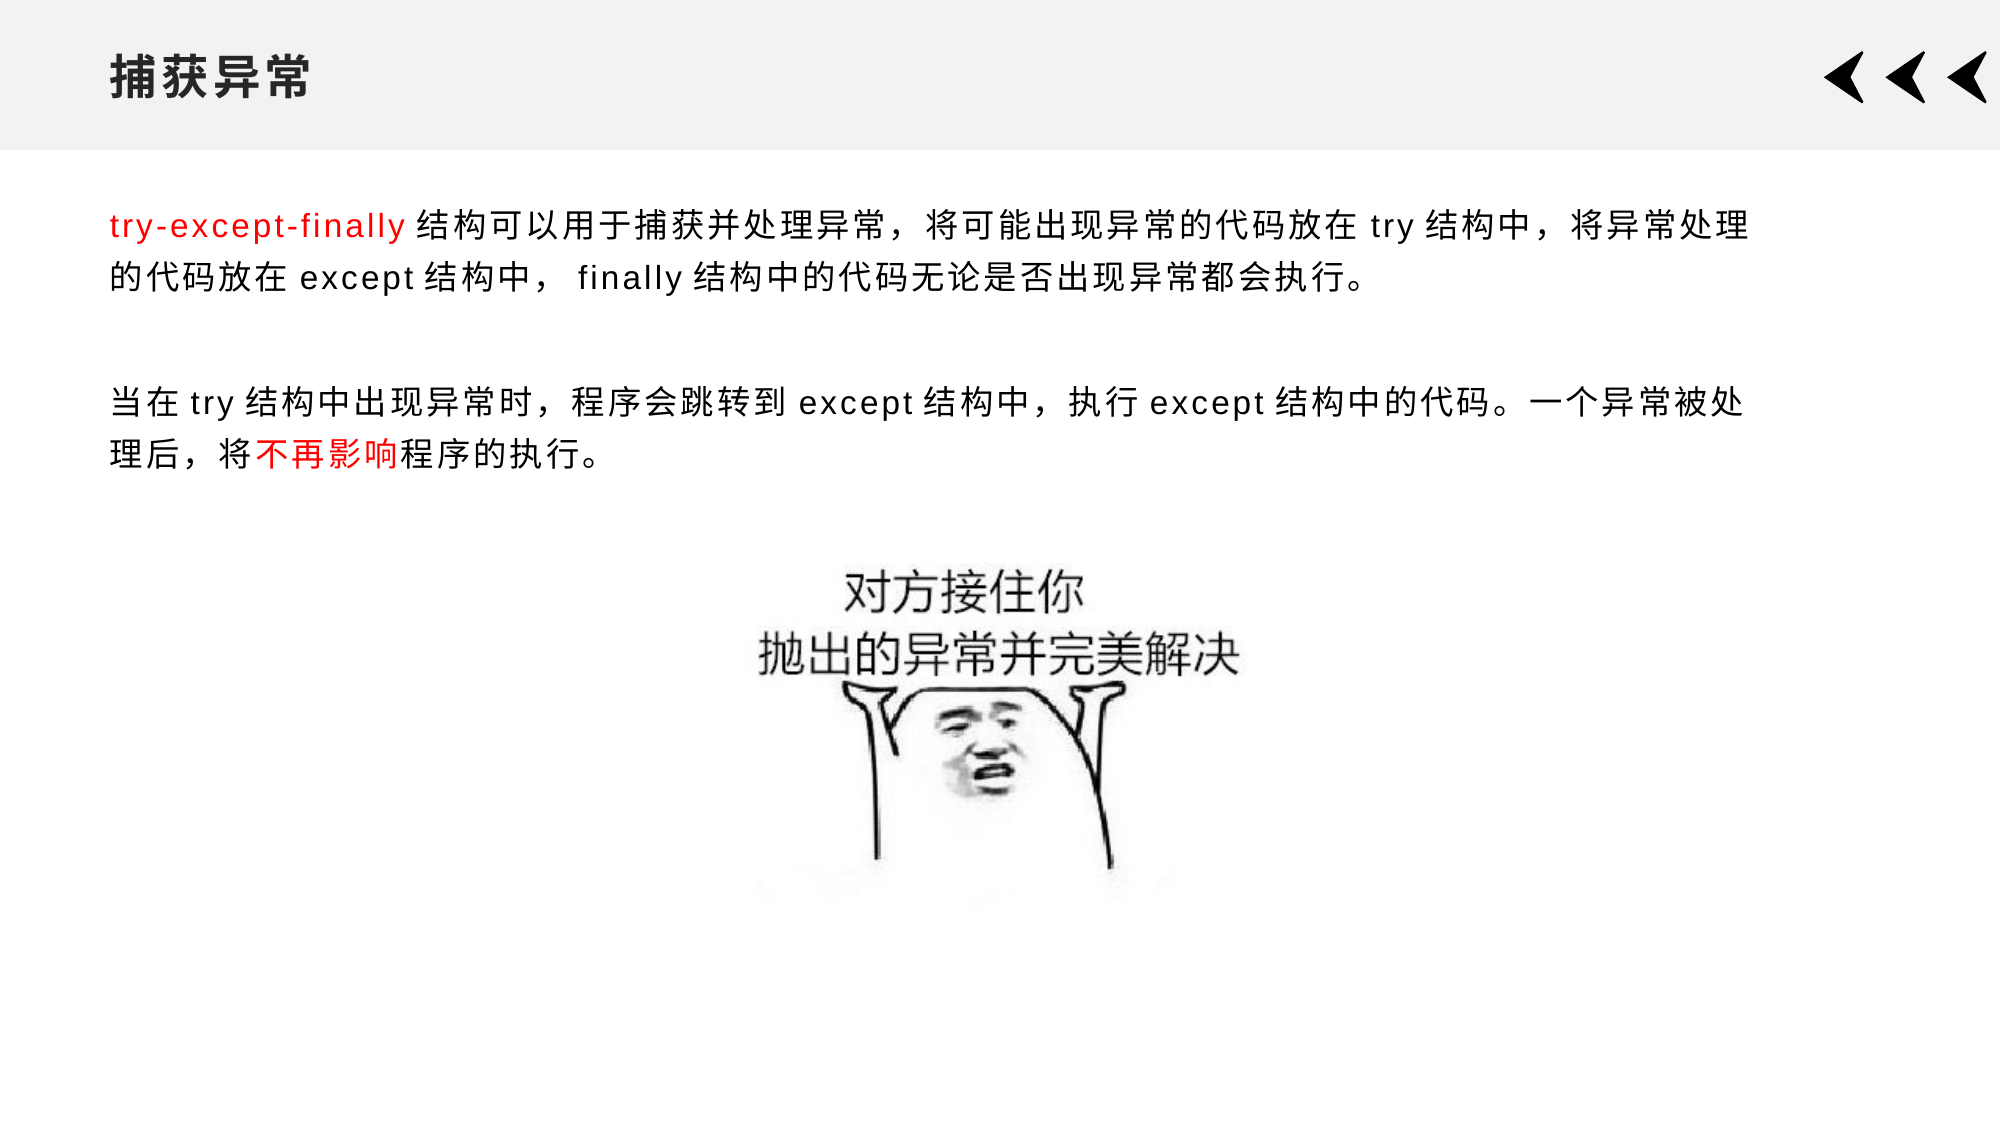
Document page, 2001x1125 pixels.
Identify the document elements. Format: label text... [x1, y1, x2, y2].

title 捕获异常 [95, 38, 1906, 112]
list try-except-finally结构可以用于捕获并处理异常，将可能出现异常的代码放在try结构中，将异常处理的代码放在except结构中，finally结构中的代码无论是否出现异常都会执行。 当在try结构中出现异常时，程序会跳转到except结构中，执行except结构中的代码。一个异常被处理后，将不再影响程序的执行。 [95, 185, 1790, 499]
picture [734, 562, 1266, 913]
